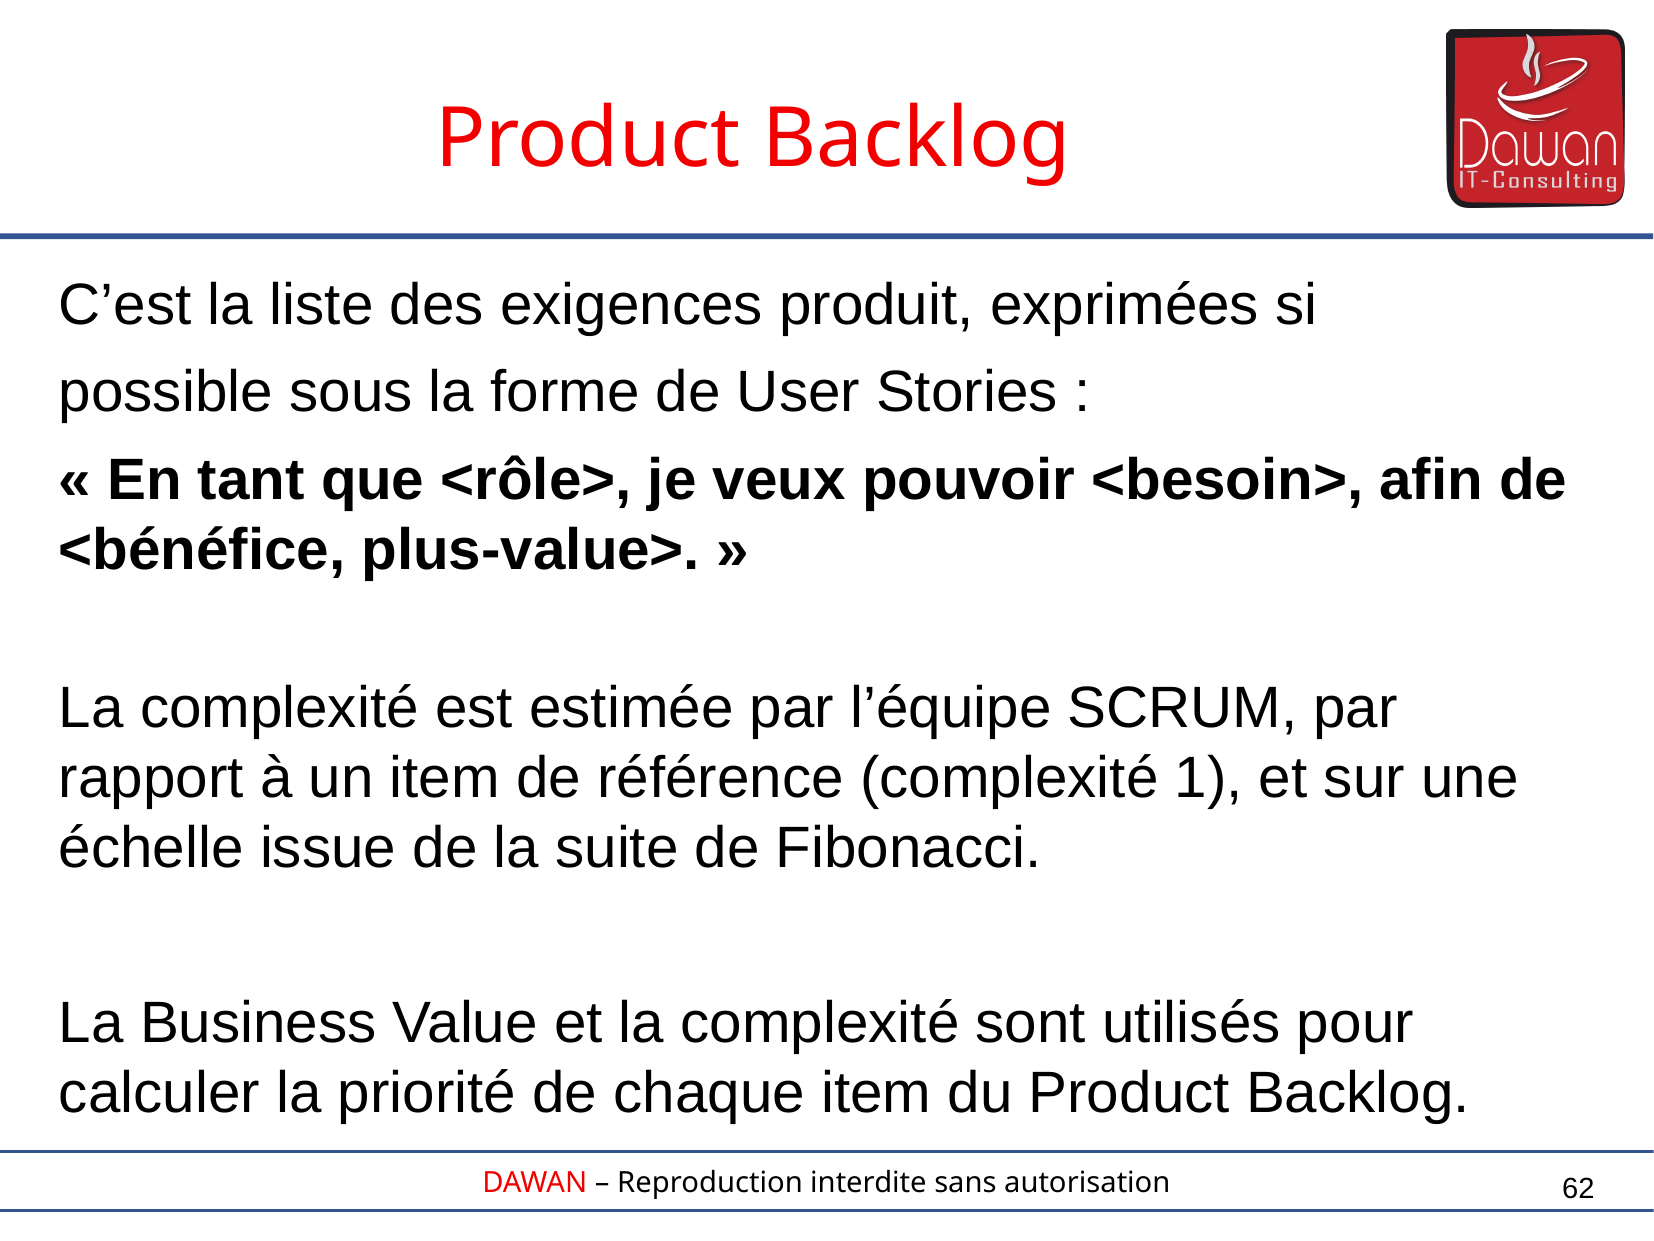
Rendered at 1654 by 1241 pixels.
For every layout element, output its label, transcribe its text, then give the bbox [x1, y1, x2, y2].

list C’est la liste des exigences produit, exprimées si possible sous la forme de User Stories : « En tant que <rôle>, je veux pouvoir <besoin>, afin de <bénéfice, plus-value>. » La complexité est estimée par l’équipe SCRUM, par rapport à un item de référence (complexité 1), et sur une échelle issue de la suite de Fibonacci. La Business Value et la complexité sont utilisés pour calculer la priorité de chaque item du Product Backlog. [59, 265, 1595, 1109]
picture [1447, 29, 1625, 208]
slide_number 62 [1535, 1169, 1595, 1233]
title Product Backlog [59, 29, 1447, 237]
